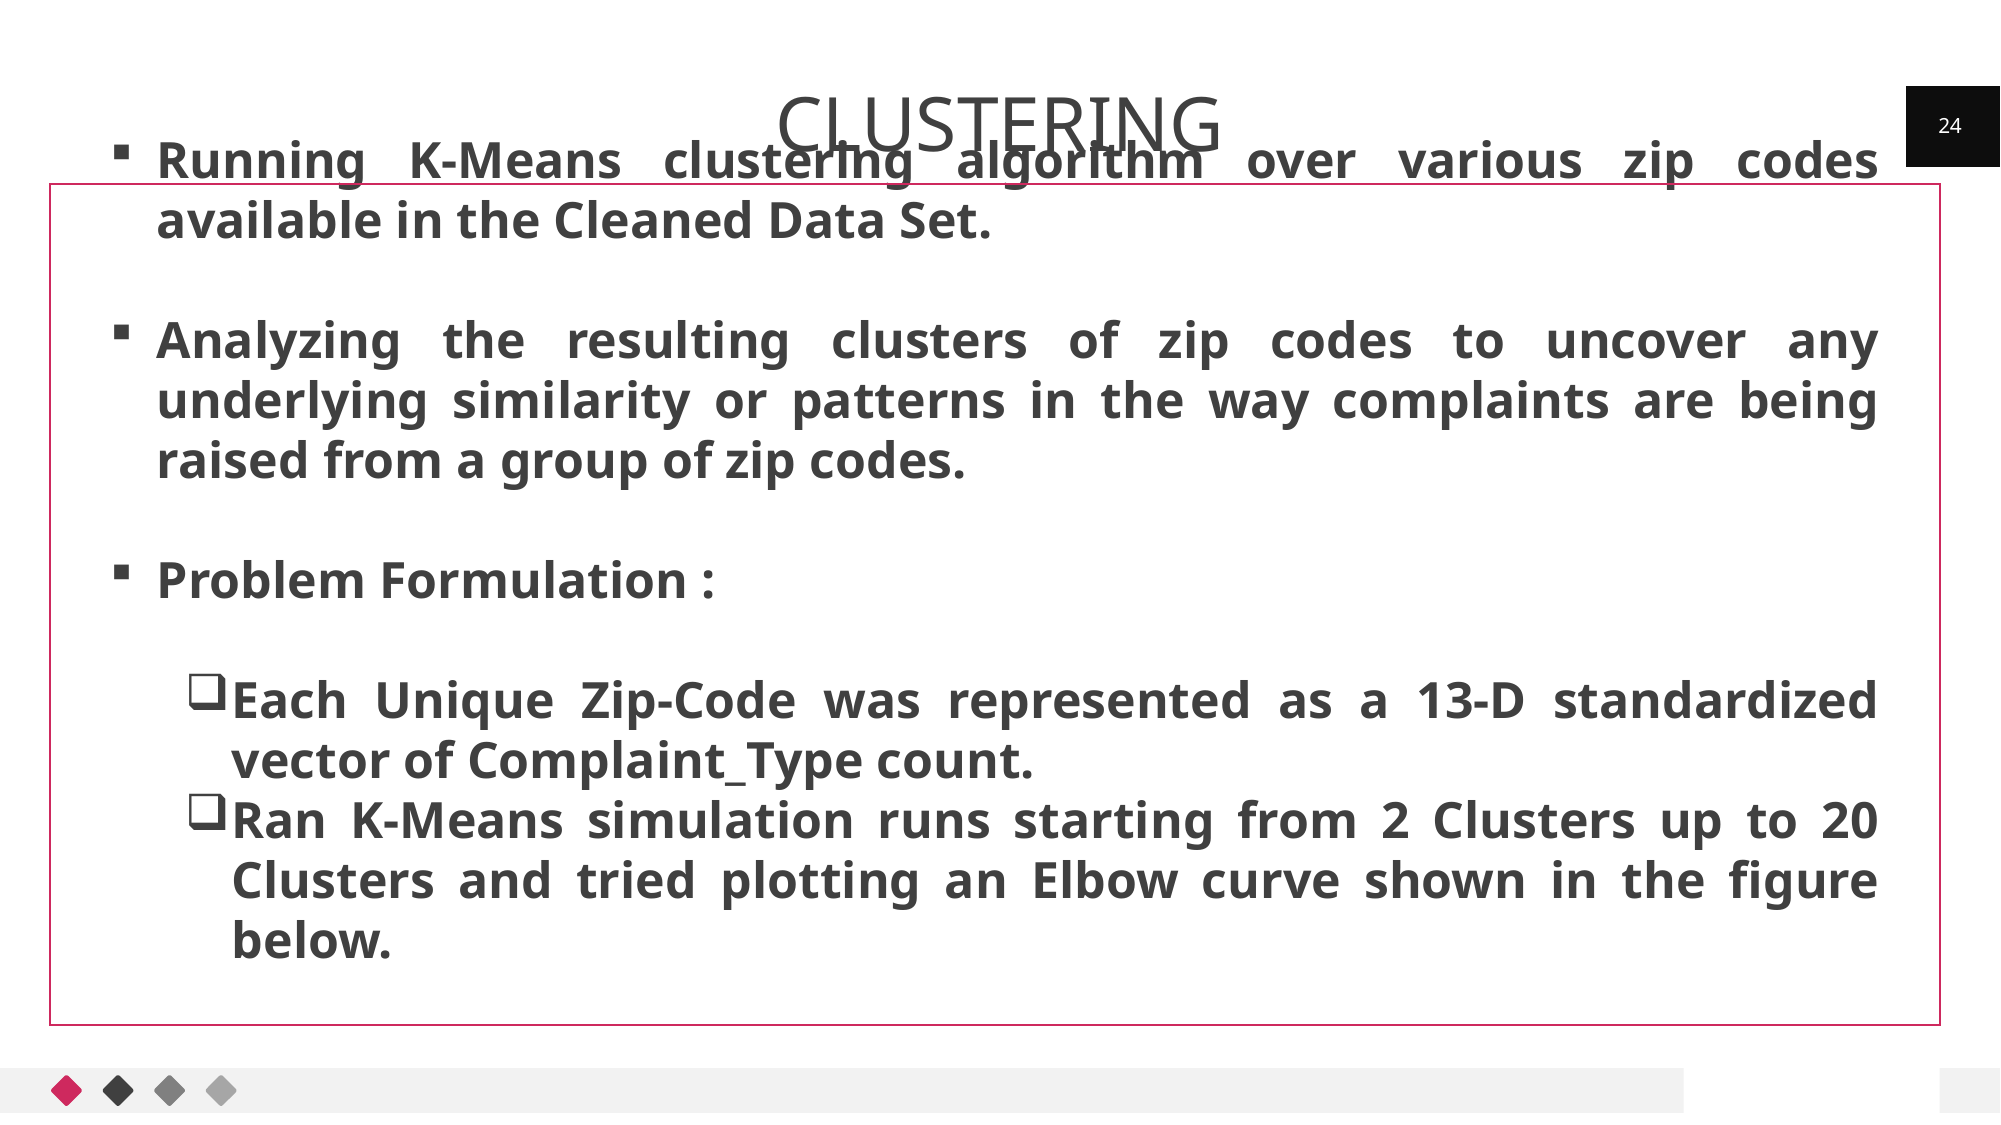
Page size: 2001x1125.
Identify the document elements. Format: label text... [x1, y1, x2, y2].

slide_number 24 [1915, 96, 1985, 157]
text_box [49, 183, 1941, 1026]
text_box Running K-Means clustering algorithm over various zip codes available in the Cleaned Data Set. Analyzing the resulting clusters of zip codes to uncover any underlying similarity or patterns in the way complaints are being raised from a group of zip codes. Problem Formulation : Each Unique Zip-Code was represented as a 13-D standardized vector of Complaint_Type count. Ran K-Means simulation runs starting from 2 Clusters up to 20 Clusters and tried plotting an Elbow curve shown in the figure below. [109, 128, 1880, 183]
title CLUSTERING [137, 86, 1863, 128]
